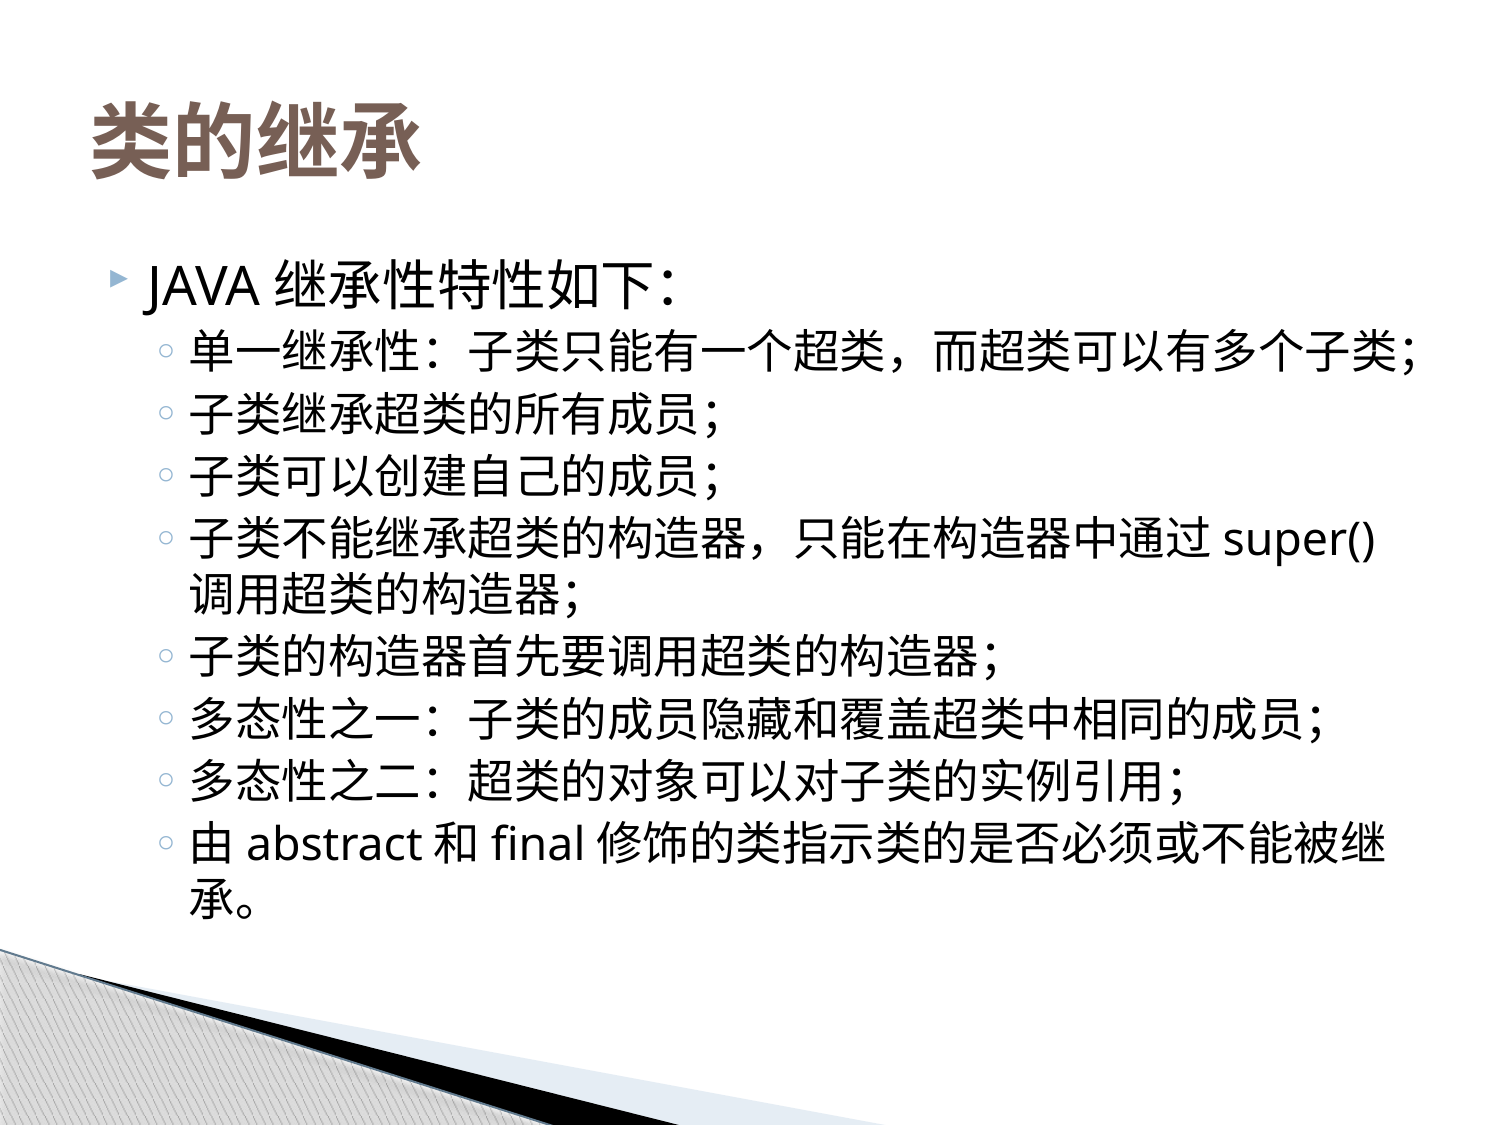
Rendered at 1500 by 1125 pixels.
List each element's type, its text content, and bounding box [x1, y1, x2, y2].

title 类的继承 [75, 45, 1425, 233]
list JAVA继承性特性如下： 单一继承性：子类只能有一个超类，而超类可以有多个子类； 子类继承超类的所有成员； 子类可以创建自己的成员； 子类不能继承超类的构造器，只能在构造器中通过super()调用超类的构造器； 子类的构造器首先要调用超类的构造器； 多态性之一：子类的成员隐藏和覆盖超类中相同的成员； 多态性之二：超类的对象可以对子类的实例引用； 由abstract和final修饰的类指示类的是否必须或不能被继承。 [75, 243, 1425, 986]
